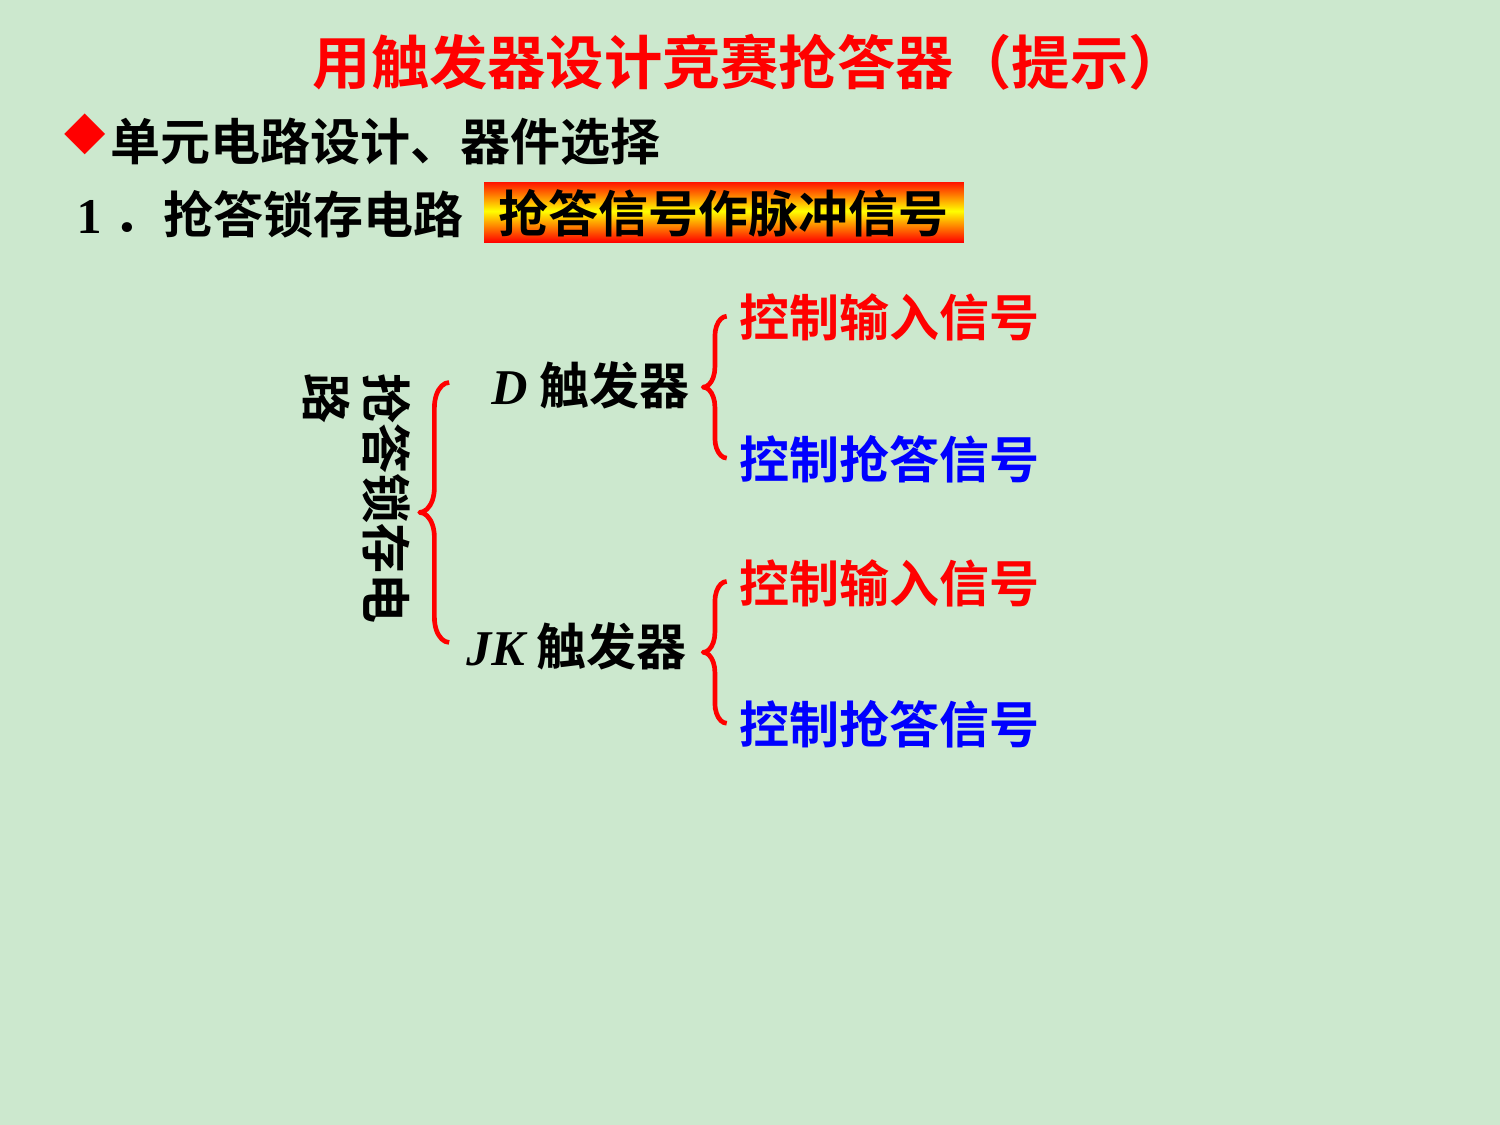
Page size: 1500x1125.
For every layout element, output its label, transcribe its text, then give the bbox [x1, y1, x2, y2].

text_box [333, 278, 1058, 762]
text_box 抢答信号作脉冲信号 [484, 182, 964, 243]
text_box 单元电路设计、器件选择 [45, 103, 676, 178]
text_box 1．抢答锁存电路 [61, 176, 479, 252]
text_box 用触发器设计竞赛抢答器（提示） [298, 19, 1202, 104]
